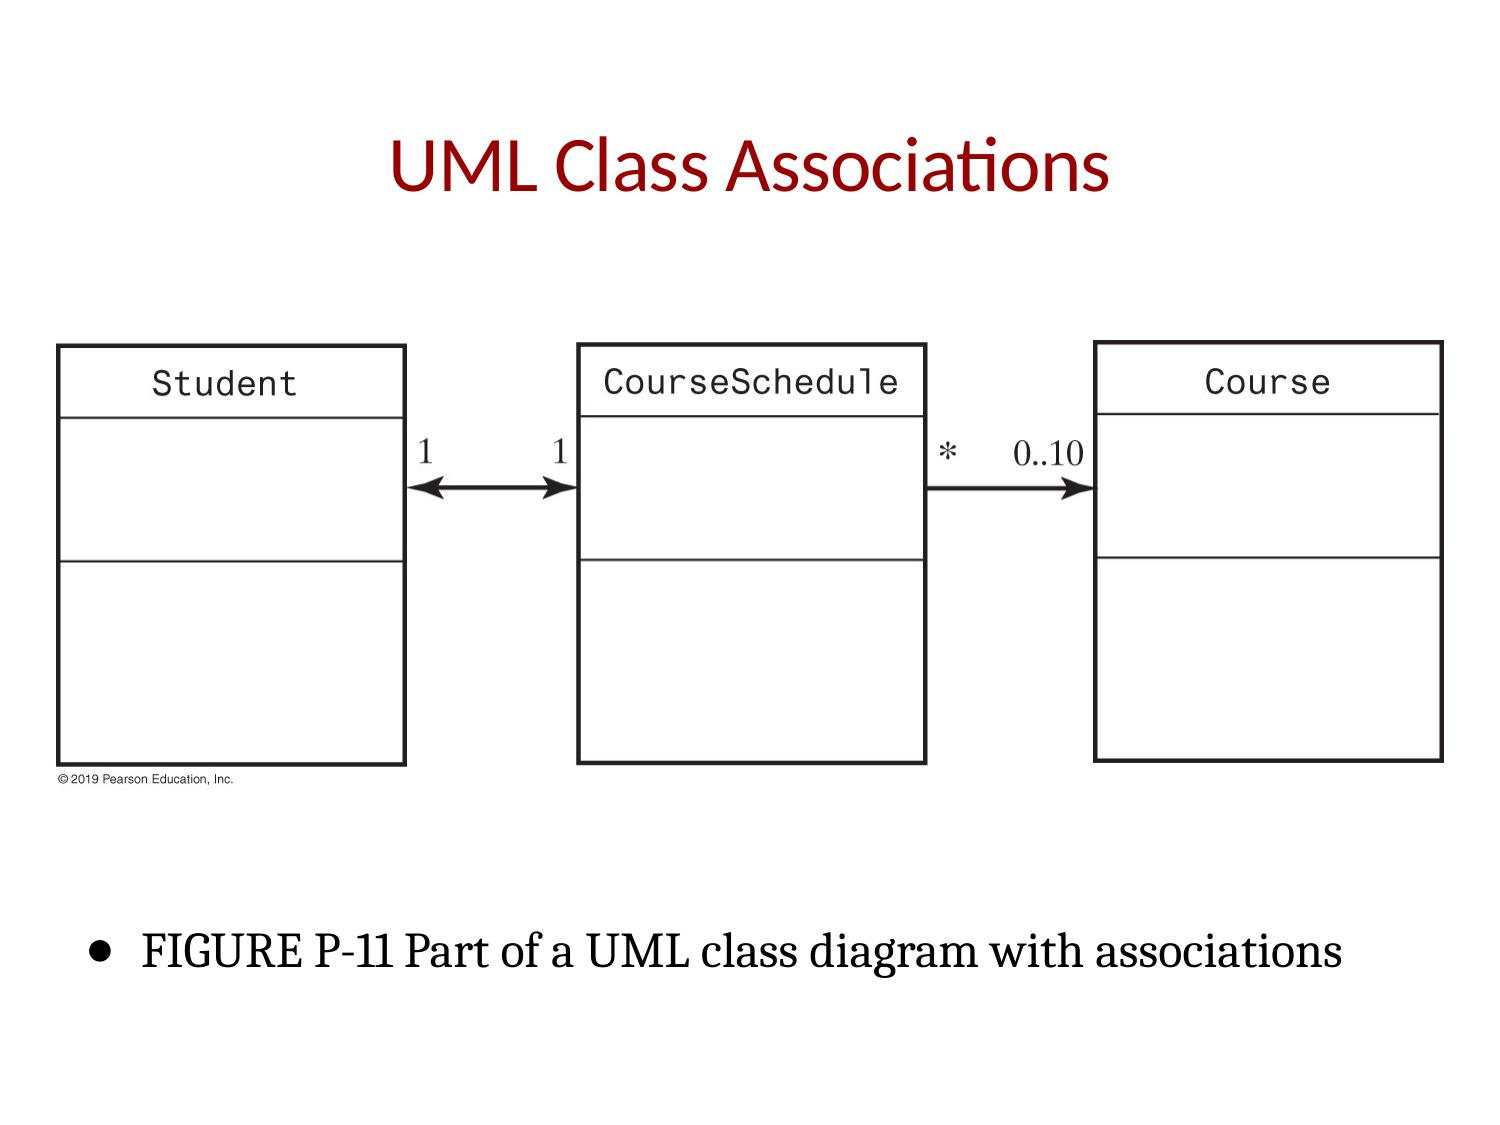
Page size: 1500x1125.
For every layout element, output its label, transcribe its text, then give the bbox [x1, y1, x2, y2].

list FIGURE P-11 Part of a UML class diagram with associations [51, 902, 1449, 1000]
picture [49, 334, 1451, 791]
title UML Class Associations [51, 97, 1449, 223]
